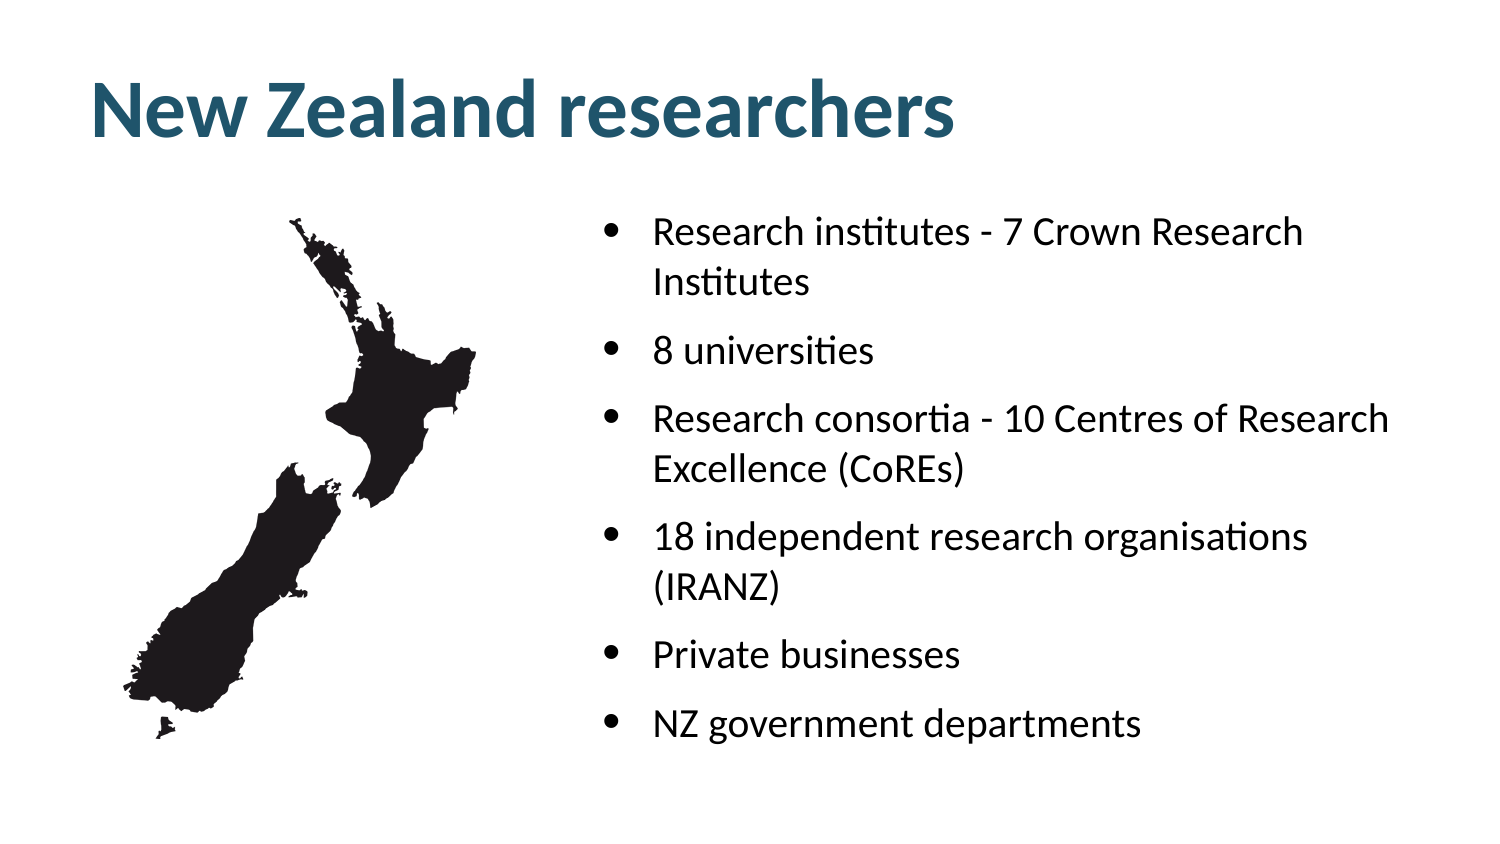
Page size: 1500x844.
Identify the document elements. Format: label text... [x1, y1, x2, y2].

picture [123, 218, 476, 739]
title New Zealand researchers [75, 33, 1425, 175]
list Research institutes - 7 Crown Research Institutes 8 universities Research consortia - 10 Centres of Research Excellence (CoREs) 18 independent research organisations (IRANZ) Private businesses NZ government departments [587, 196, 1425, 754]
